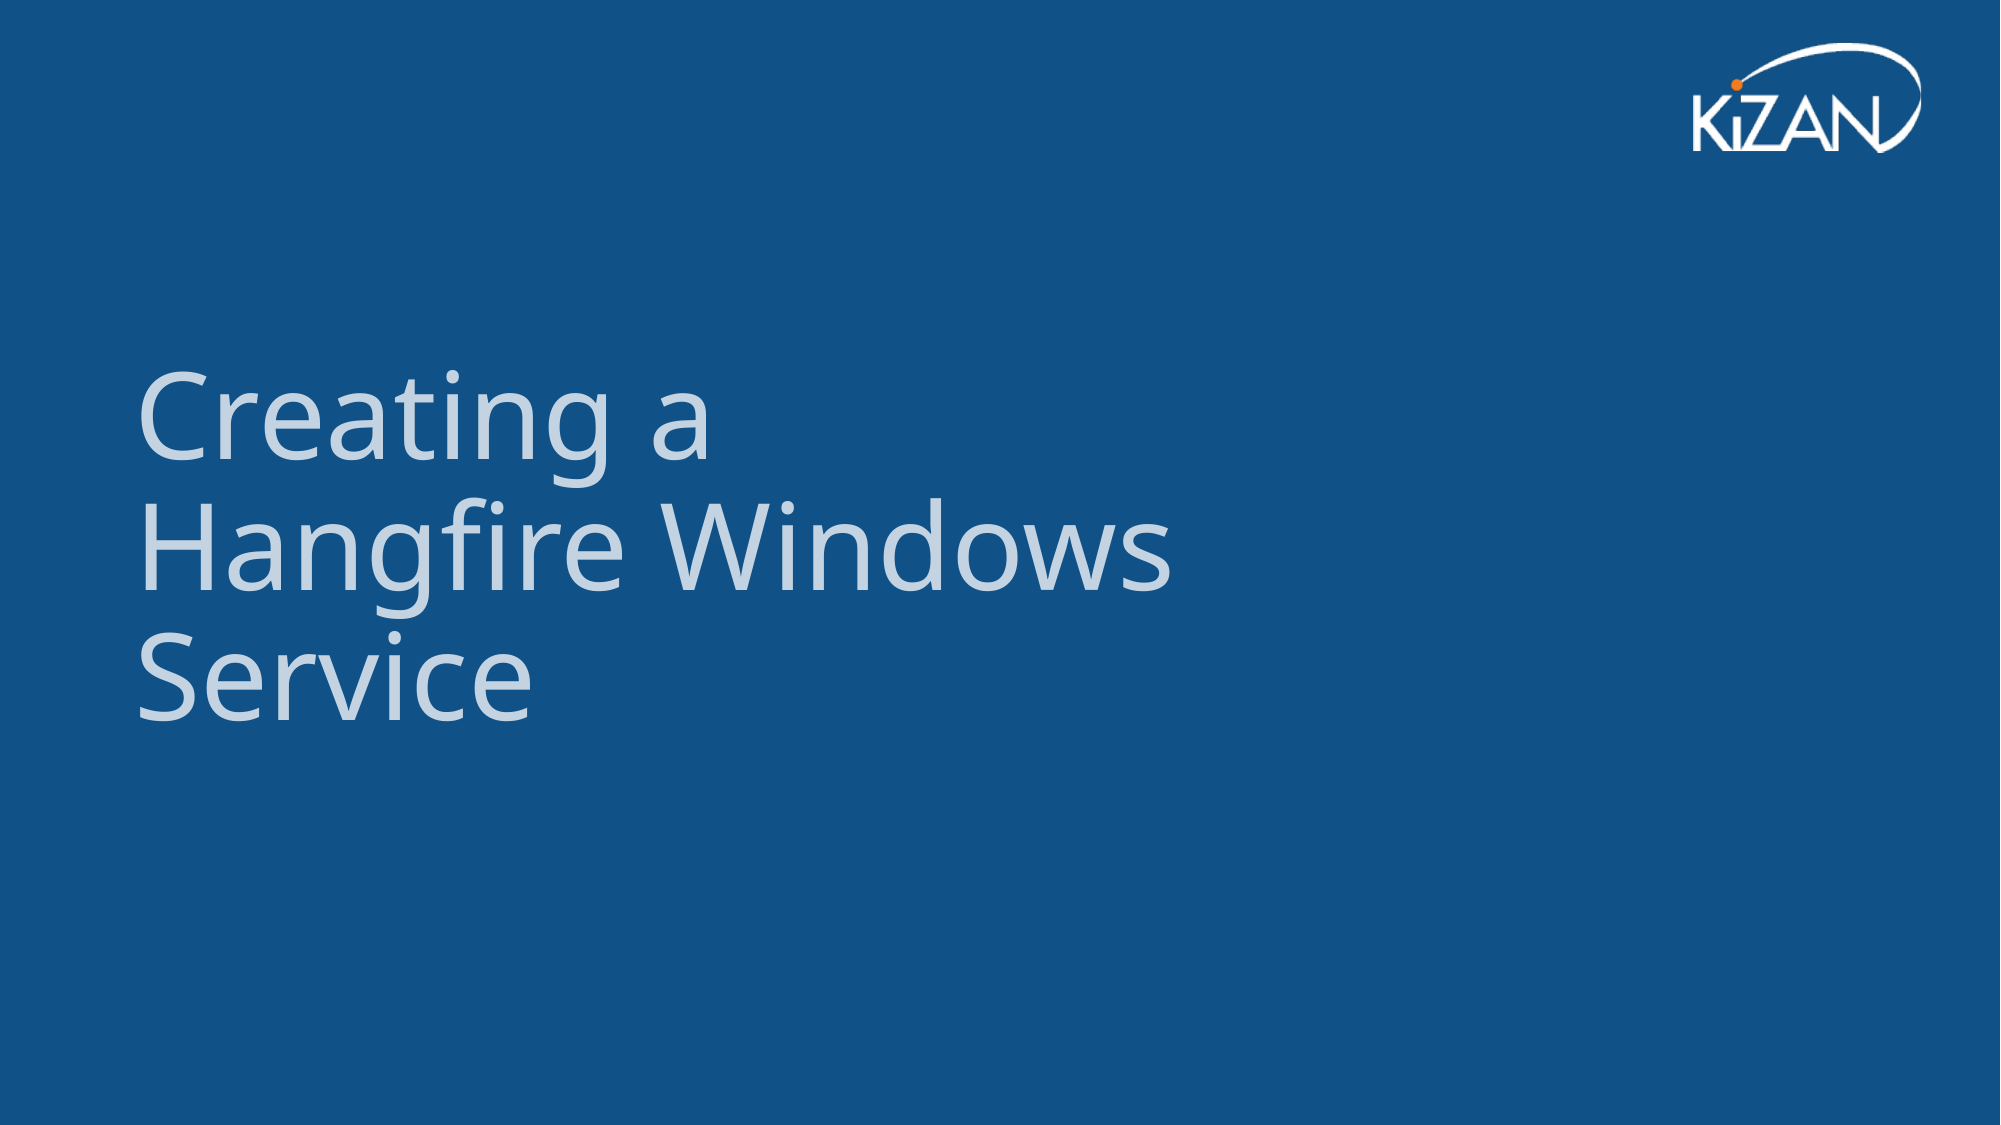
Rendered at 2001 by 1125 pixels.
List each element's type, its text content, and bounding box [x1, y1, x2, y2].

list Creating a Hangfire Windows Service [119, 196, 1238, 754]
picture [1693, 40, 1926, 153]
